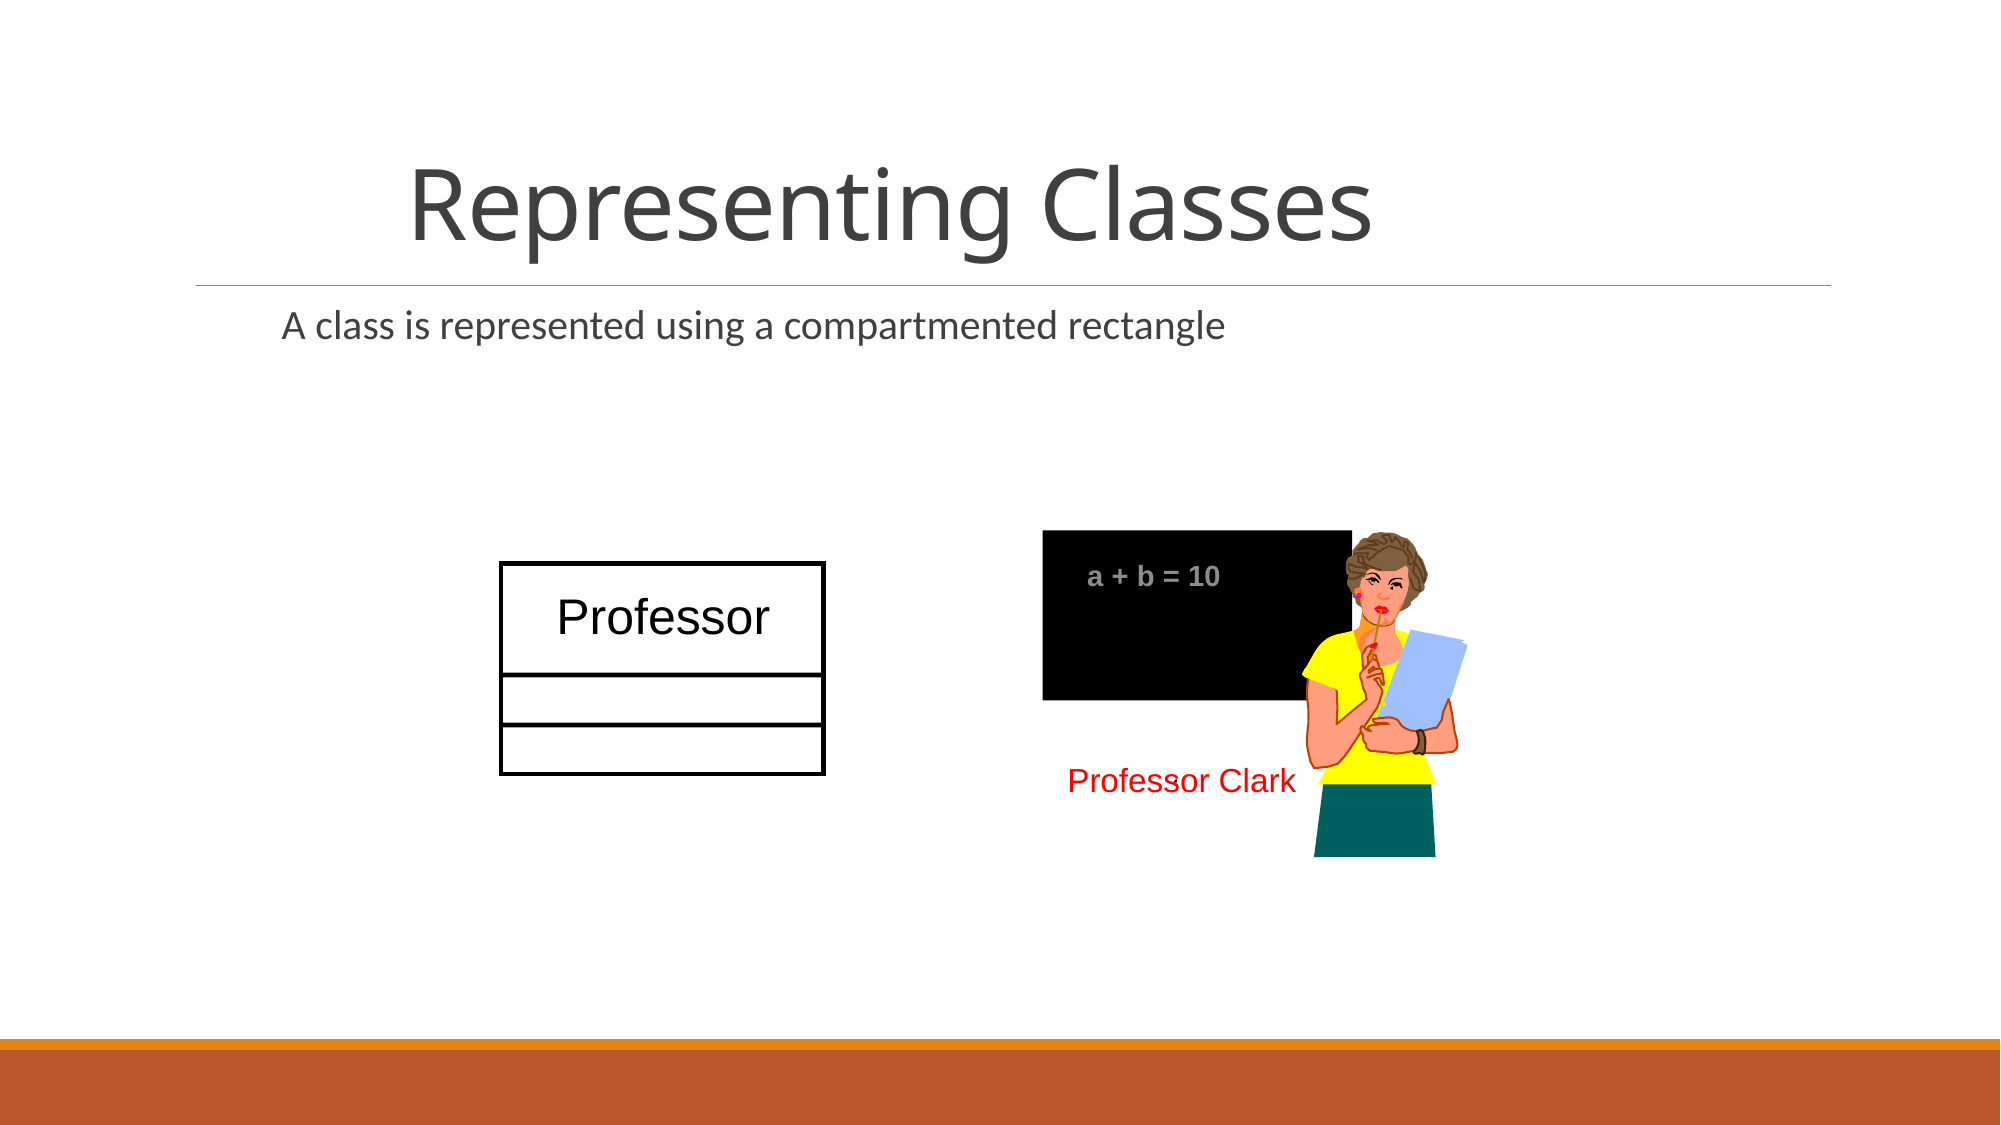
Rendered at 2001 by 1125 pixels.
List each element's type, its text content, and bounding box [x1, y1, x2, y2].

text_box a + b = 10 [1071, 549, 1236, 600]
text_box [499, 563, 826, 775]
title Representing Classes [391, 152, 1433, 269]
text_box [1042, 530, 1301, 701]
text_box [762, 1024, 1238, 1100]
text_box Professor Clark [1052, 755, 1298, 807]
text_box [1301, 531, 1469, 858]
list A class is represented using a compartmented rectangle [266, 295, 1266, 487]
